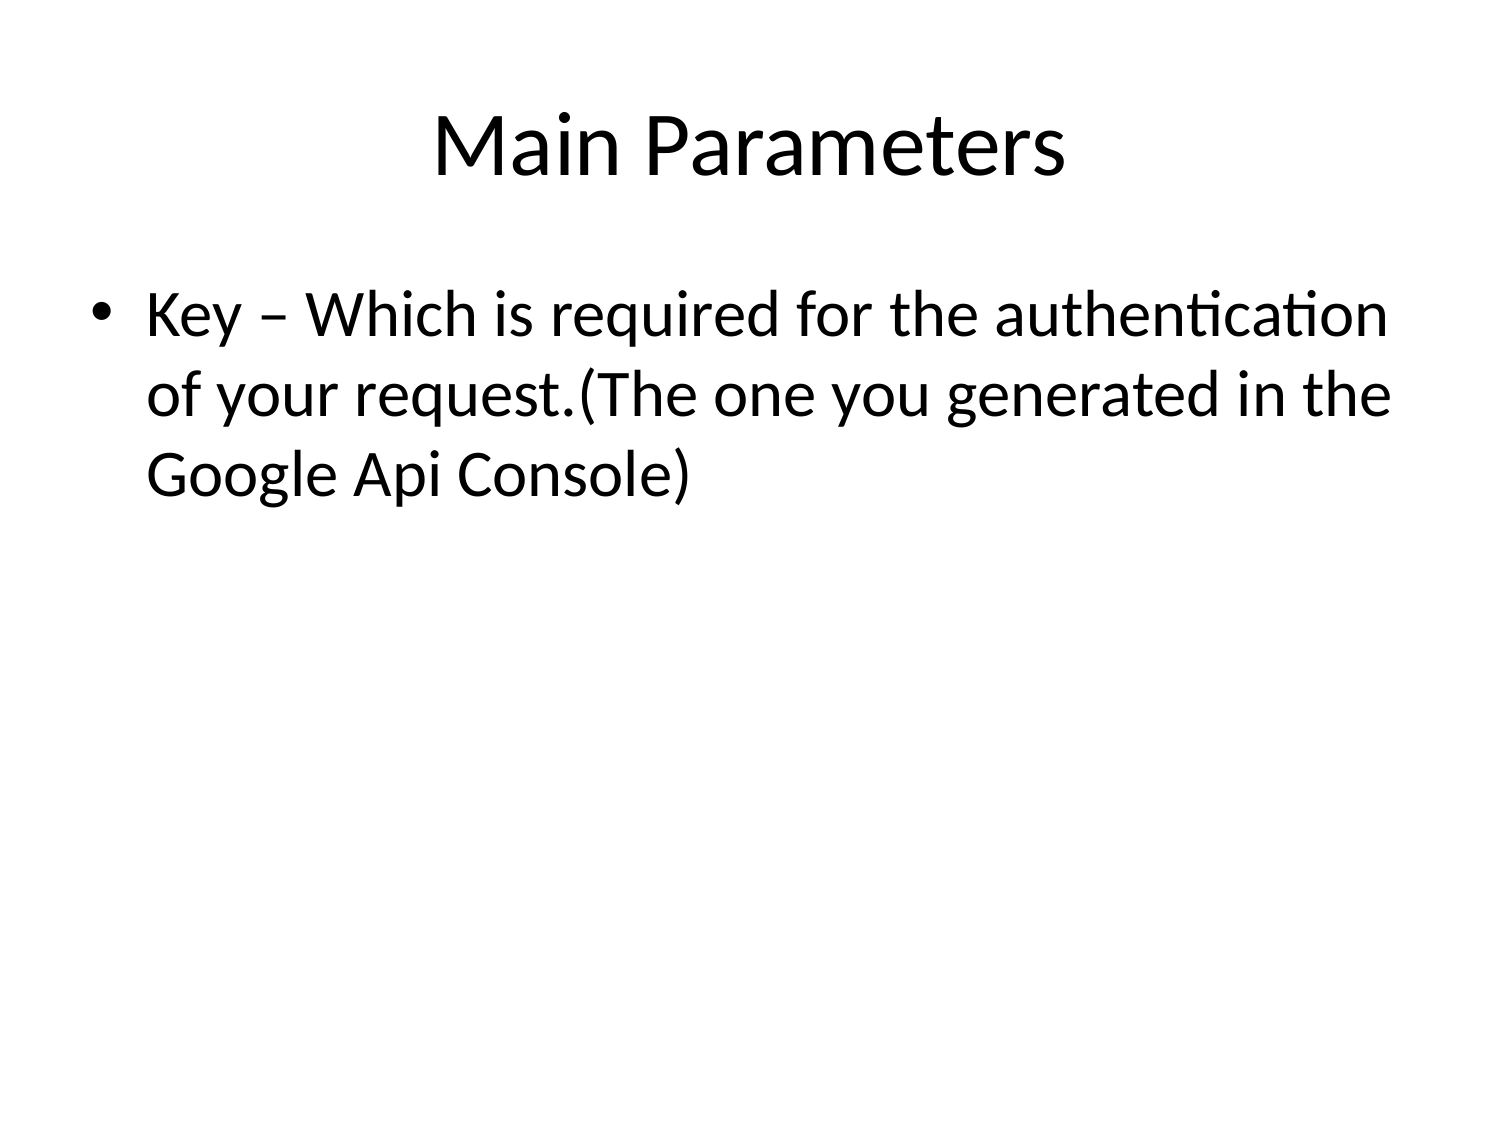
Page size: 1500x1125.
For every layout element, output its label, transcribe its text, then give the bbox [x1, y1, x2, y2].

list Key – Which is required for the authentication of your request.(The one you generated in the Google Api Console) [75, 262, 1425, 1005]
title Main Parameters [75, 45, 1425, 233]
